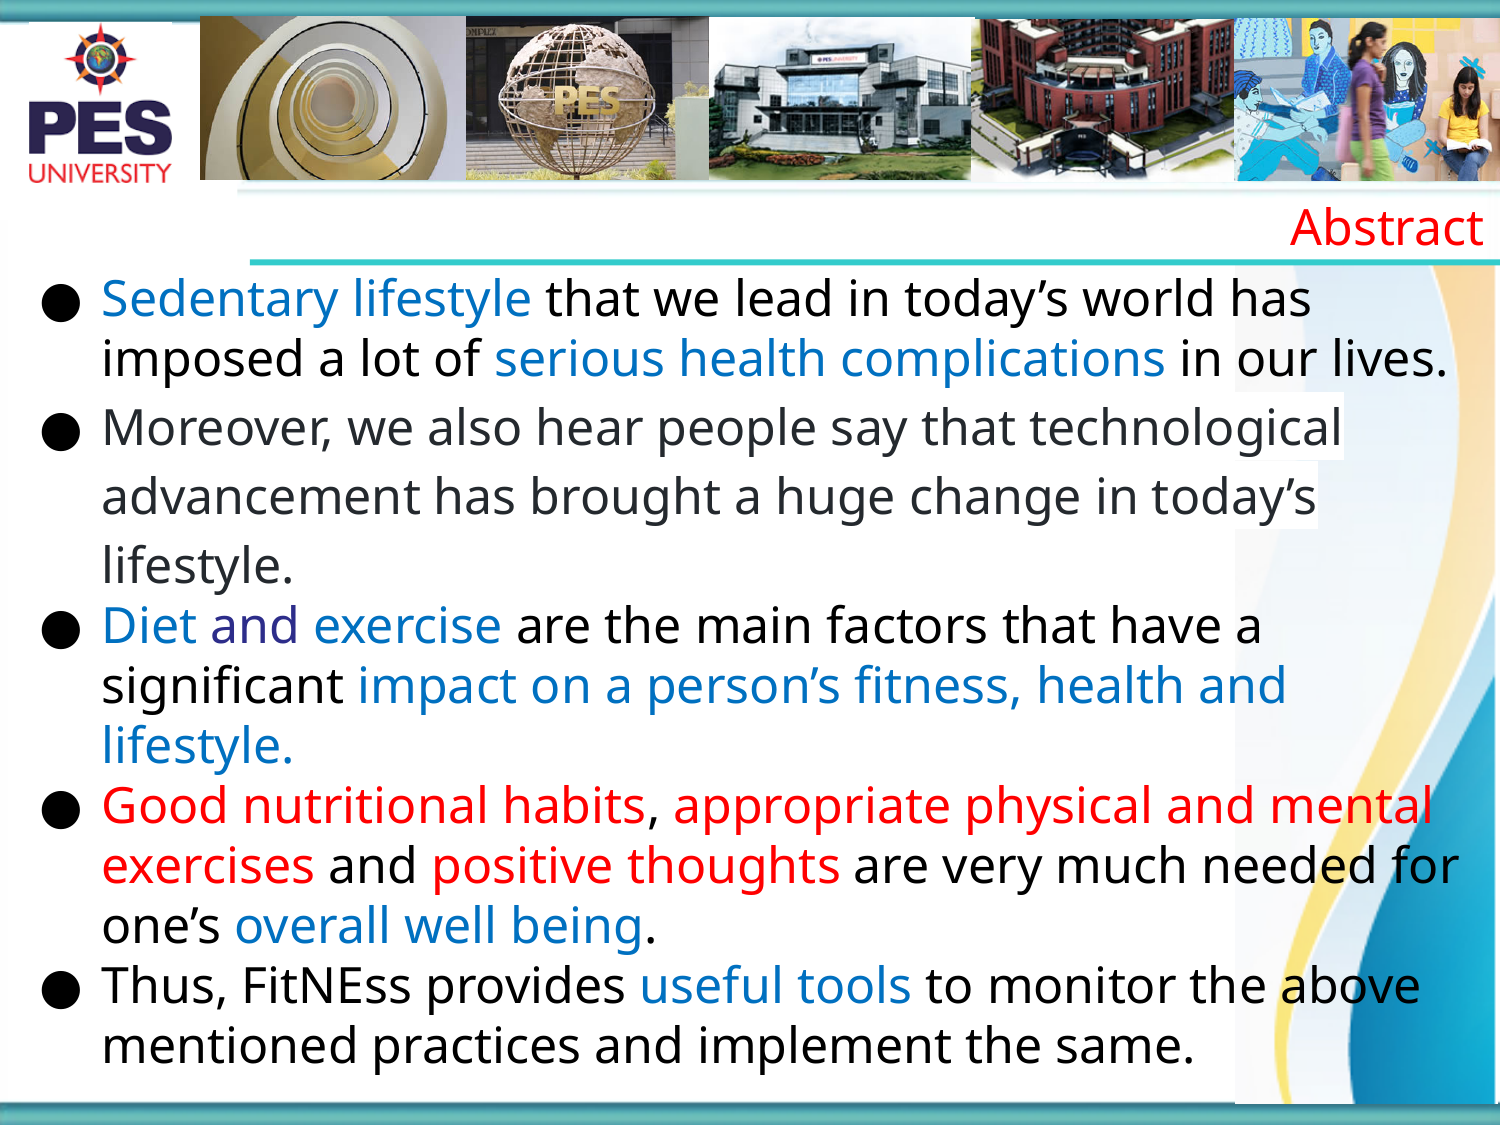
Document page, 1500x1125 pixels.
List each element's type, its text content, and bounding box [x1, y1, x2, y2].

picture [0, 0, 1500, 1125]
text_box Sedentary lifestyle that we lead in today’s world has imposed a lot of serious health complications in our lives. Moreover, we also hear people say that technological advancement has brought a huge change in today’s lifestyle. Diet and exercise are the main factors that have a significant impact on a person’s fitness, health and lifestyle. Good nutritional habits, appropriate physical and mental exercises and positive thoughts are very much needed for one’s overall well being. Thus, FitNEss provides useful tools to monitor the above mentioned practices and implement the same. [11, 259, 1500, 1125]
text_box Abstract [437, 187, 1500, 259]
